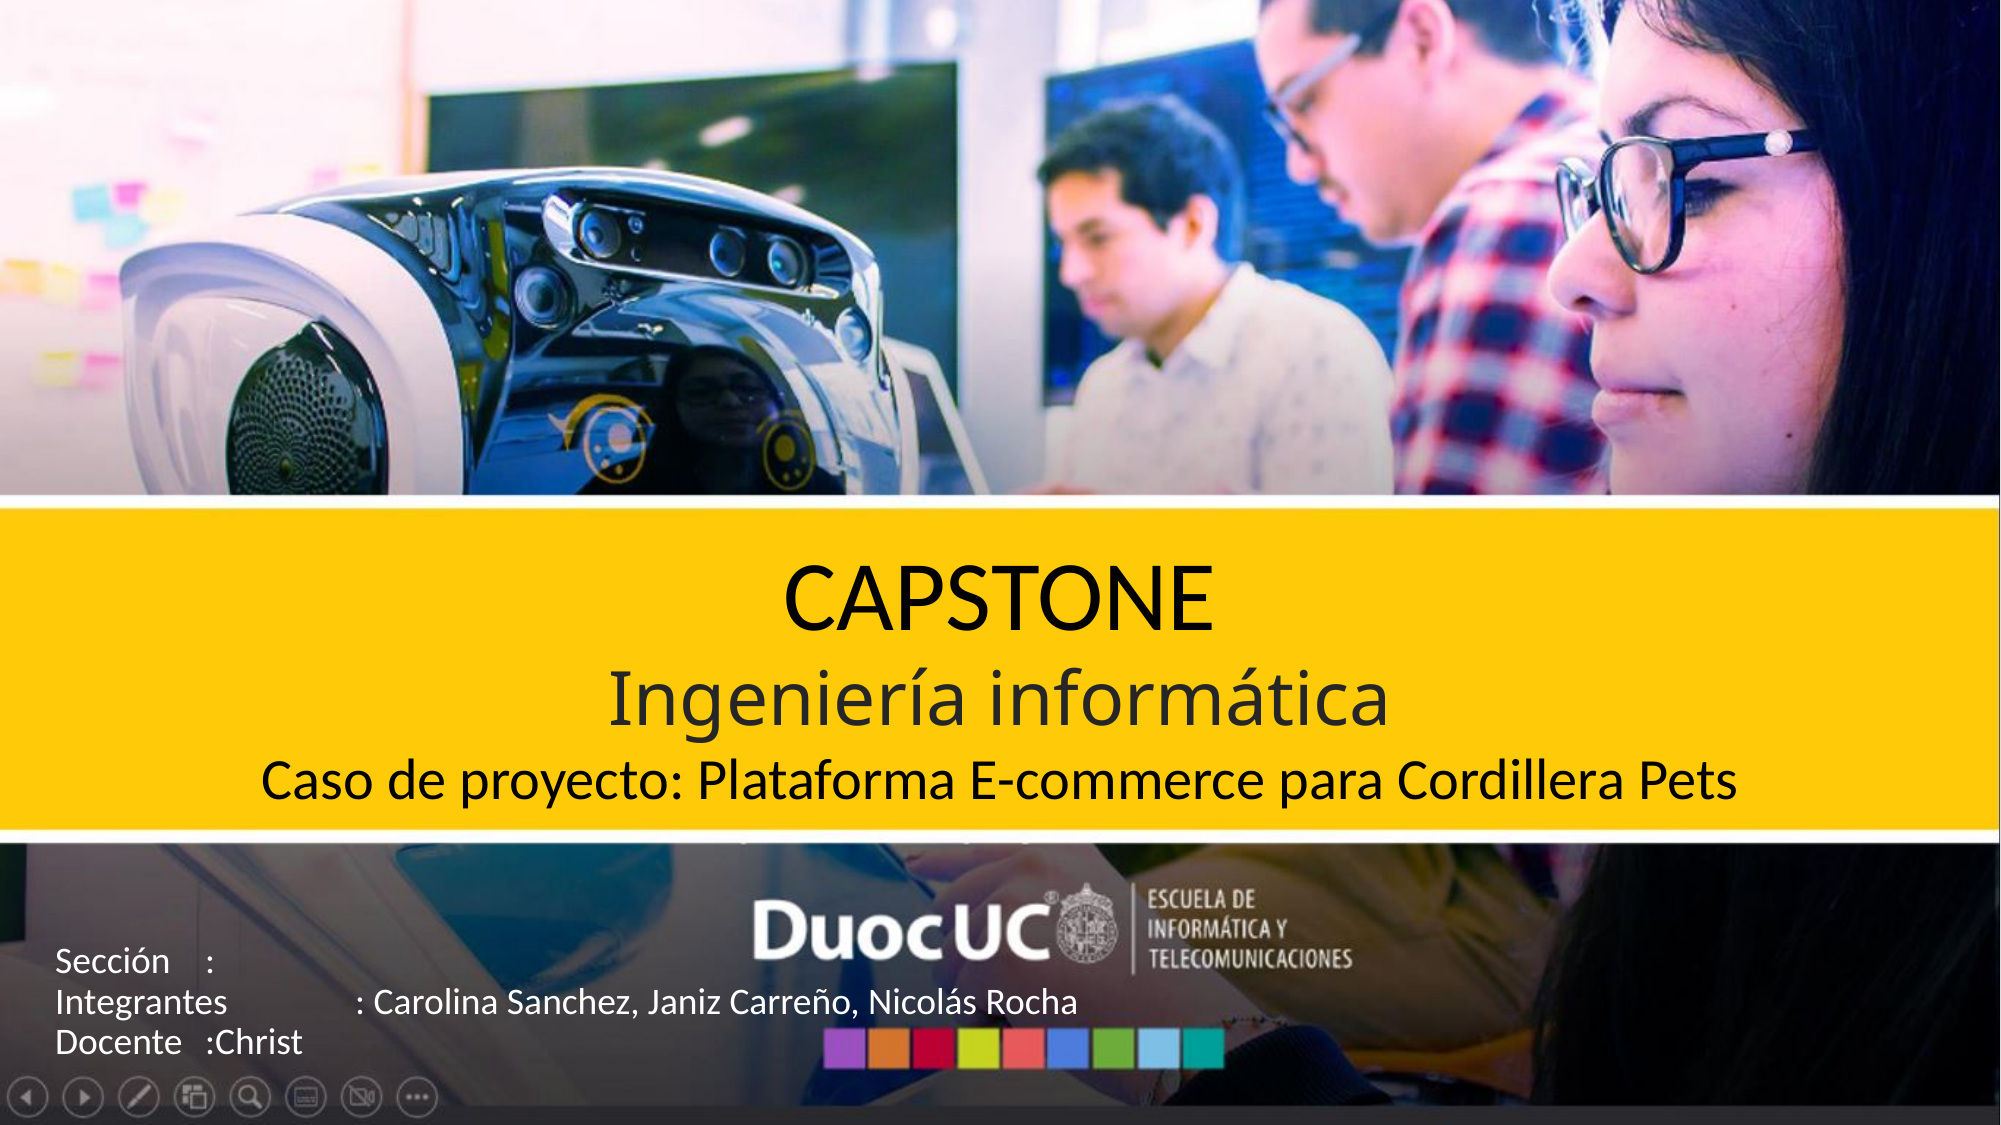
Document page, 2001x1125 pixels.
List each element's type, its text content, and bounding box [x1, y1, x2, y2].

text_box CAPSTONE Ingeniería informática Caso de proyecto: Plataforma E-commerce para Cordillera Pets [131, 523, 1869, 819]
picture [0, 0, 2001, 1125]
text_box Sección : Integrantes : Carolina Sanchez, Janiz Carreño, Nicolás Rocha Docente :Christ [40, 906, 1787, 1099]
